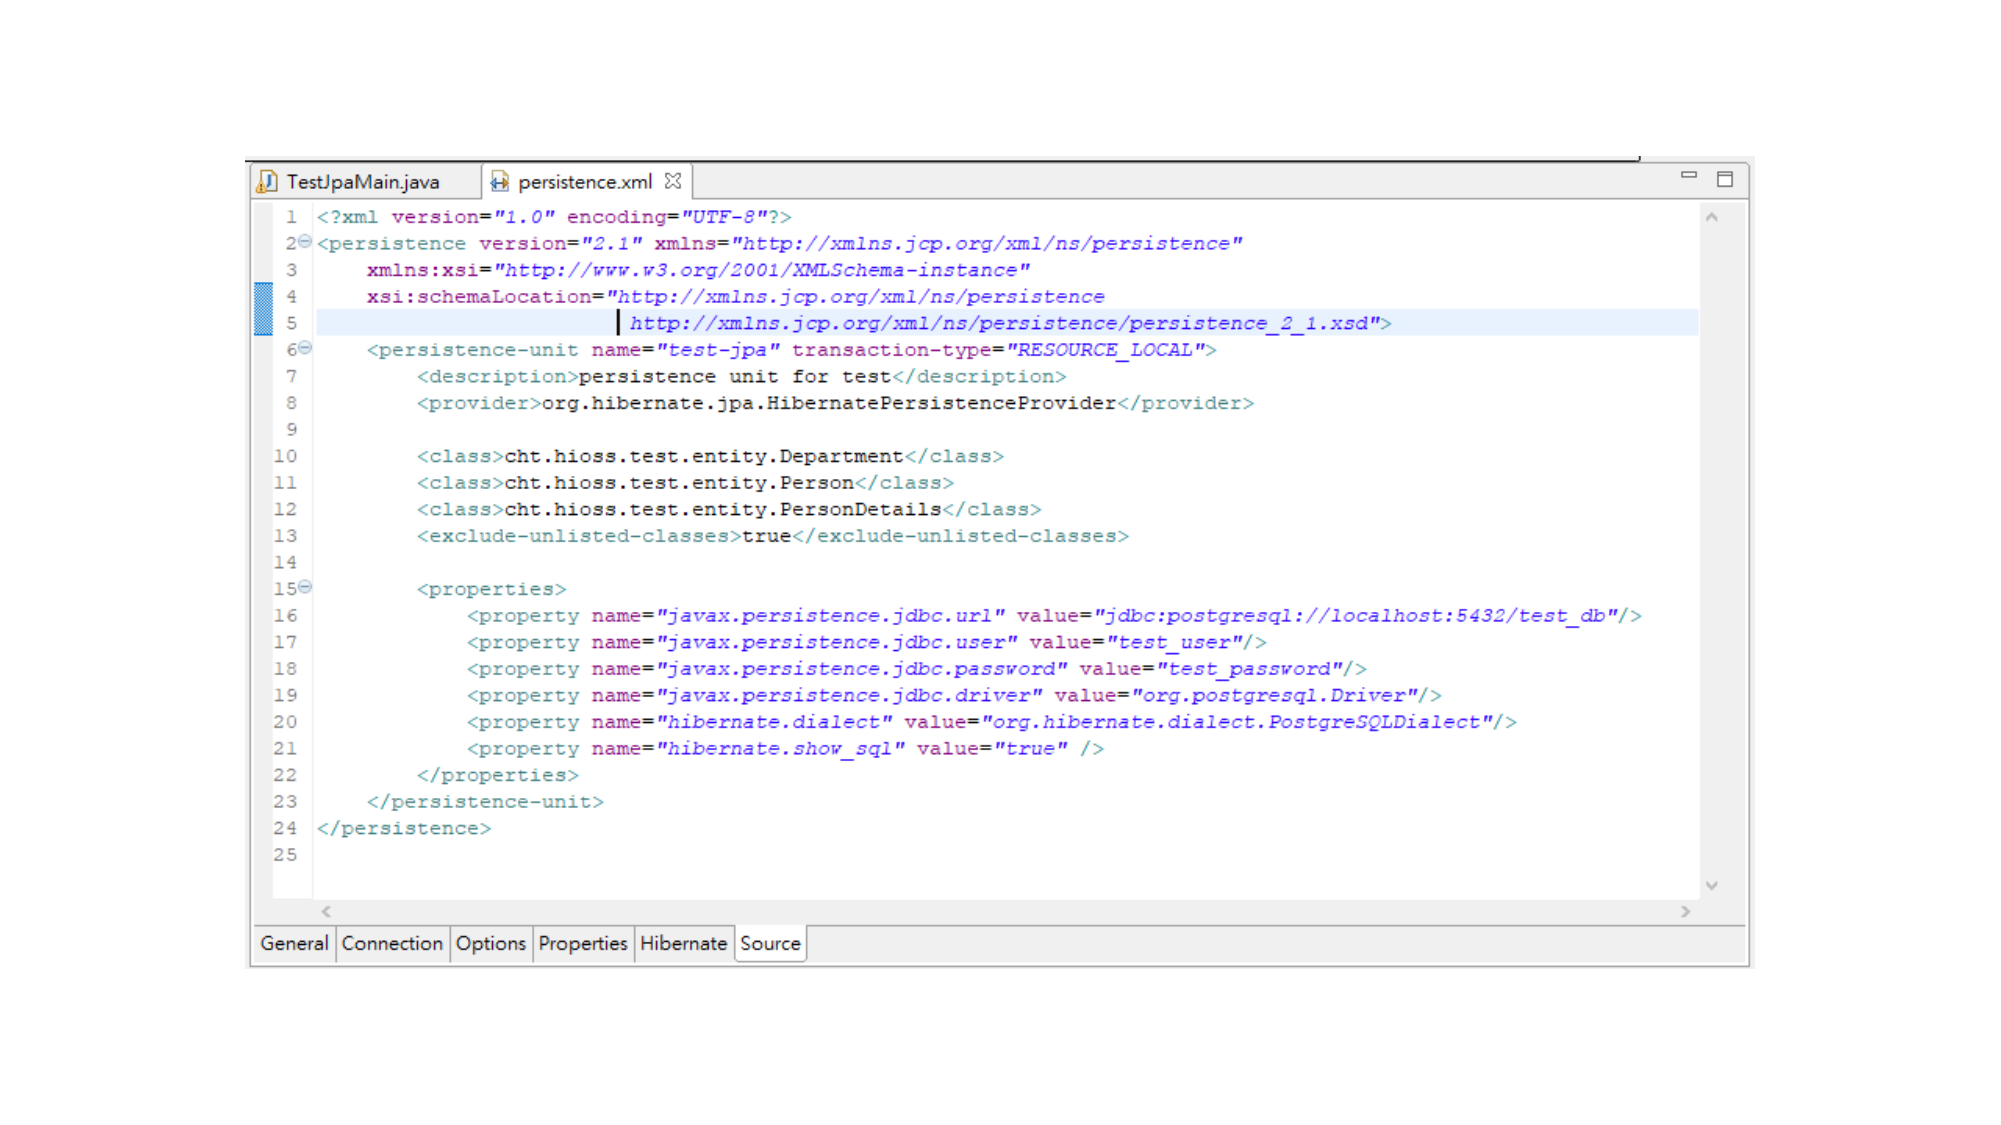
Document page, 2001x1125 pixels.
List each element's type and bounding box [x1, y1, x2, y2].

picture [245, 156, 1755, 969]
